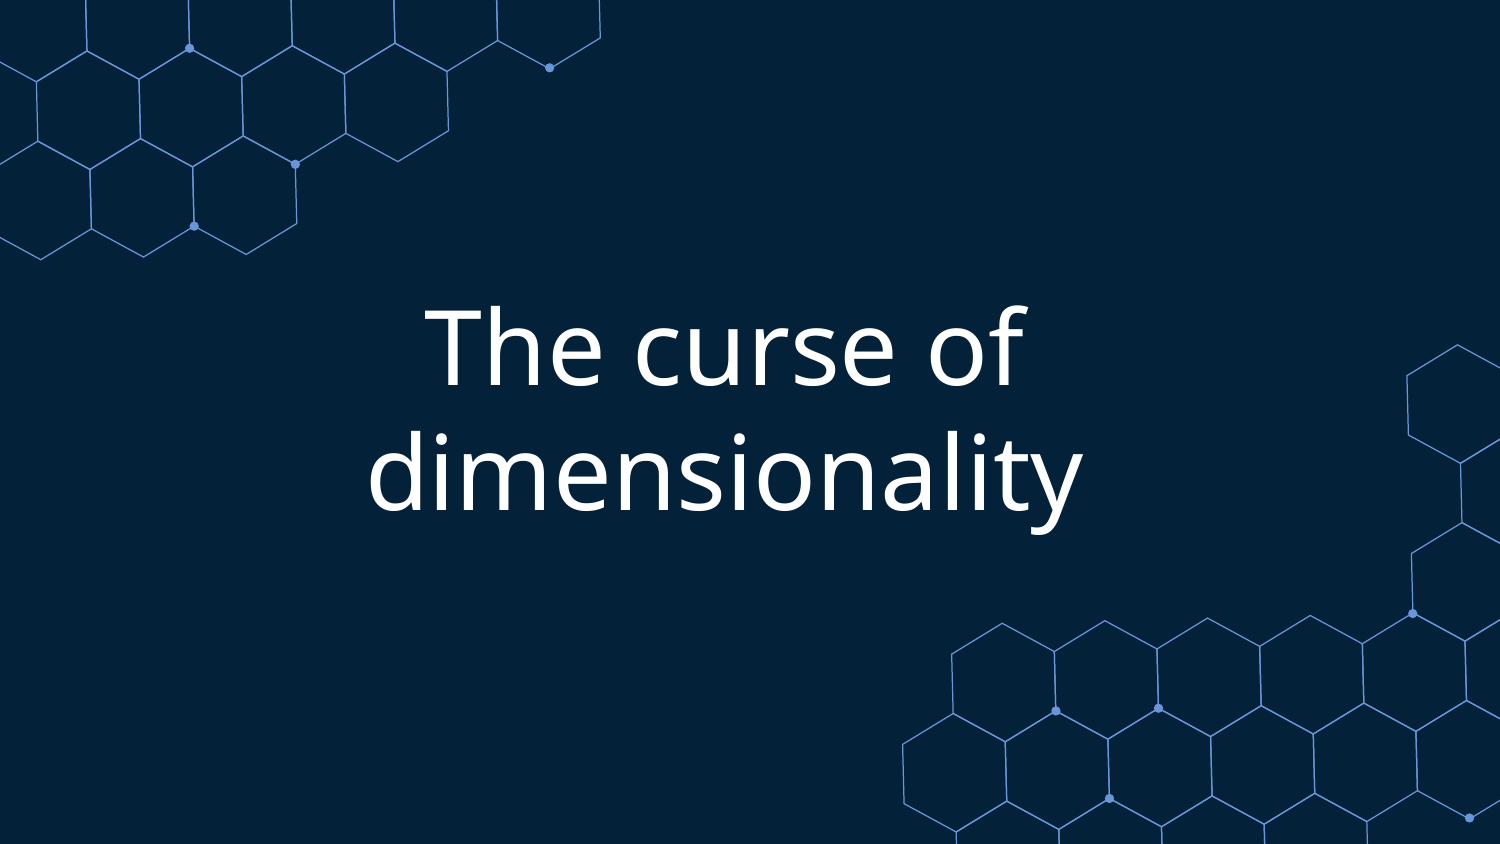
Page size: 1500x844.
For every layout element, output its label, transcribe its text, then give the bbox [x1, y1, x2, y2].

title The curse of dimensionality [129, 199, 1321, 615]
